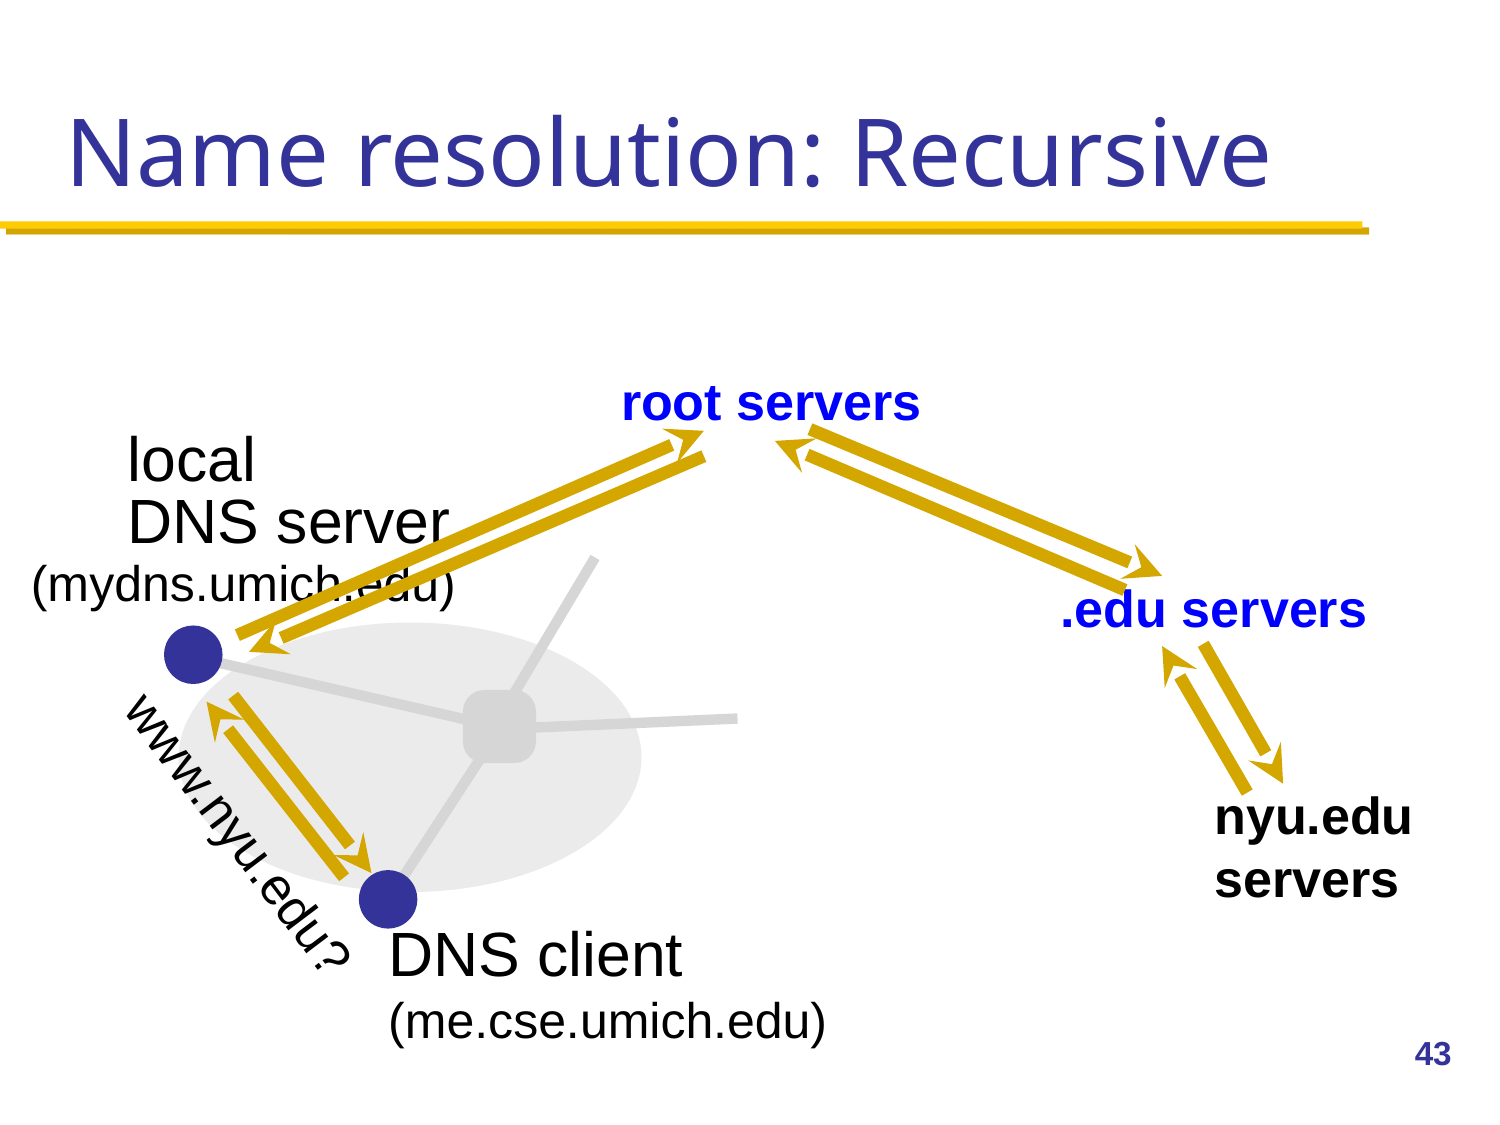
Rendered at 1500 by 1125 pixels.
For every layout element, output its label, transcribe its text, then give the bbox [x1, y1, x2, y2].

text_box .edu servers [1054, 569, 1450, 644]
text_box (mydns.umich.edu) [477, 545, 600, 555]
text_box nyu.edu servers [1208, 776, 1487, 914]
text_box root servers [615, 362, 960, 437]
text_box www.nyu.edu? [106, 677, 173, 804]
text_box [690, 430, 704, 442]
text_box [1271, 769, 1284, 784]
text_box local [121, 412, 266, 500]
text_box [1162, 646, 1174, 660]
title Name resolution: Recursive [49, 24, 1451, 213]
text_box (mydns.umich.edu) [423, 545, 494, 555]
slide_number 43 [1400, 1025, 1500, 1100]
text_box DNS server [121, 475, 549, 545]
text_box [774, 440, 789, 452]
text_box [1148, 565, 1163, 577]
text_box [178, 557, 1001, 1056]
text_box [164, 633, 173, 676]
text_box (mydns.umich.edu) [24, 545, 440, 617]
